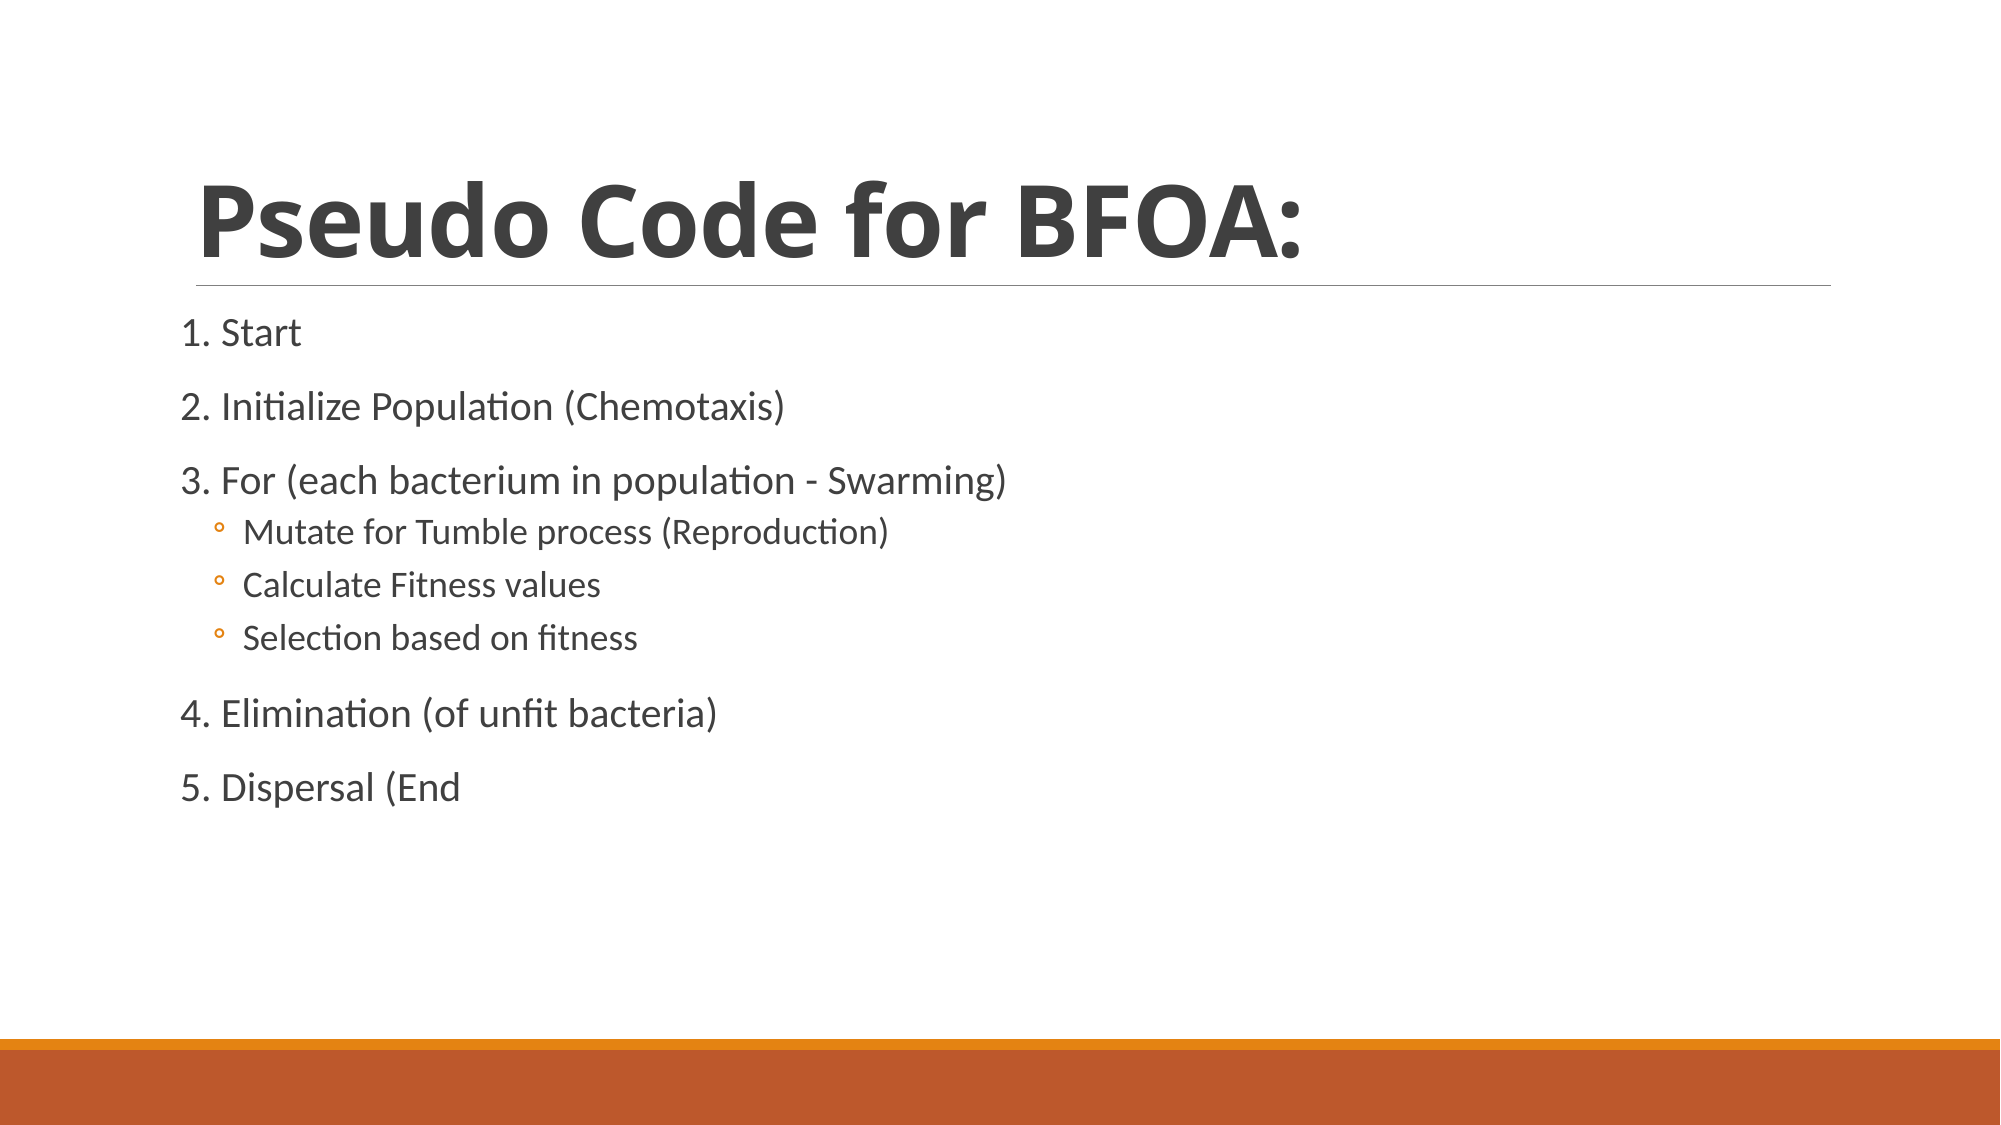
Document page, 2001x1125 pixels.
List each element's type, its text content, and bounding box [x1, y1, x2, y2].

title Pseudo Code for BFOA: [180, 47, 1830, 285]
list 1. Start 2. Initialize Population (Chemotaxis) 3. For (each bacterium in population - Swarming) Mutate for Tumble process (Reproduction) Calculate Fitness values Selection based on fitness 4. Elimination (of unfit bacteria) 5. Dispersal (End [180, 302, 1830, 963]
